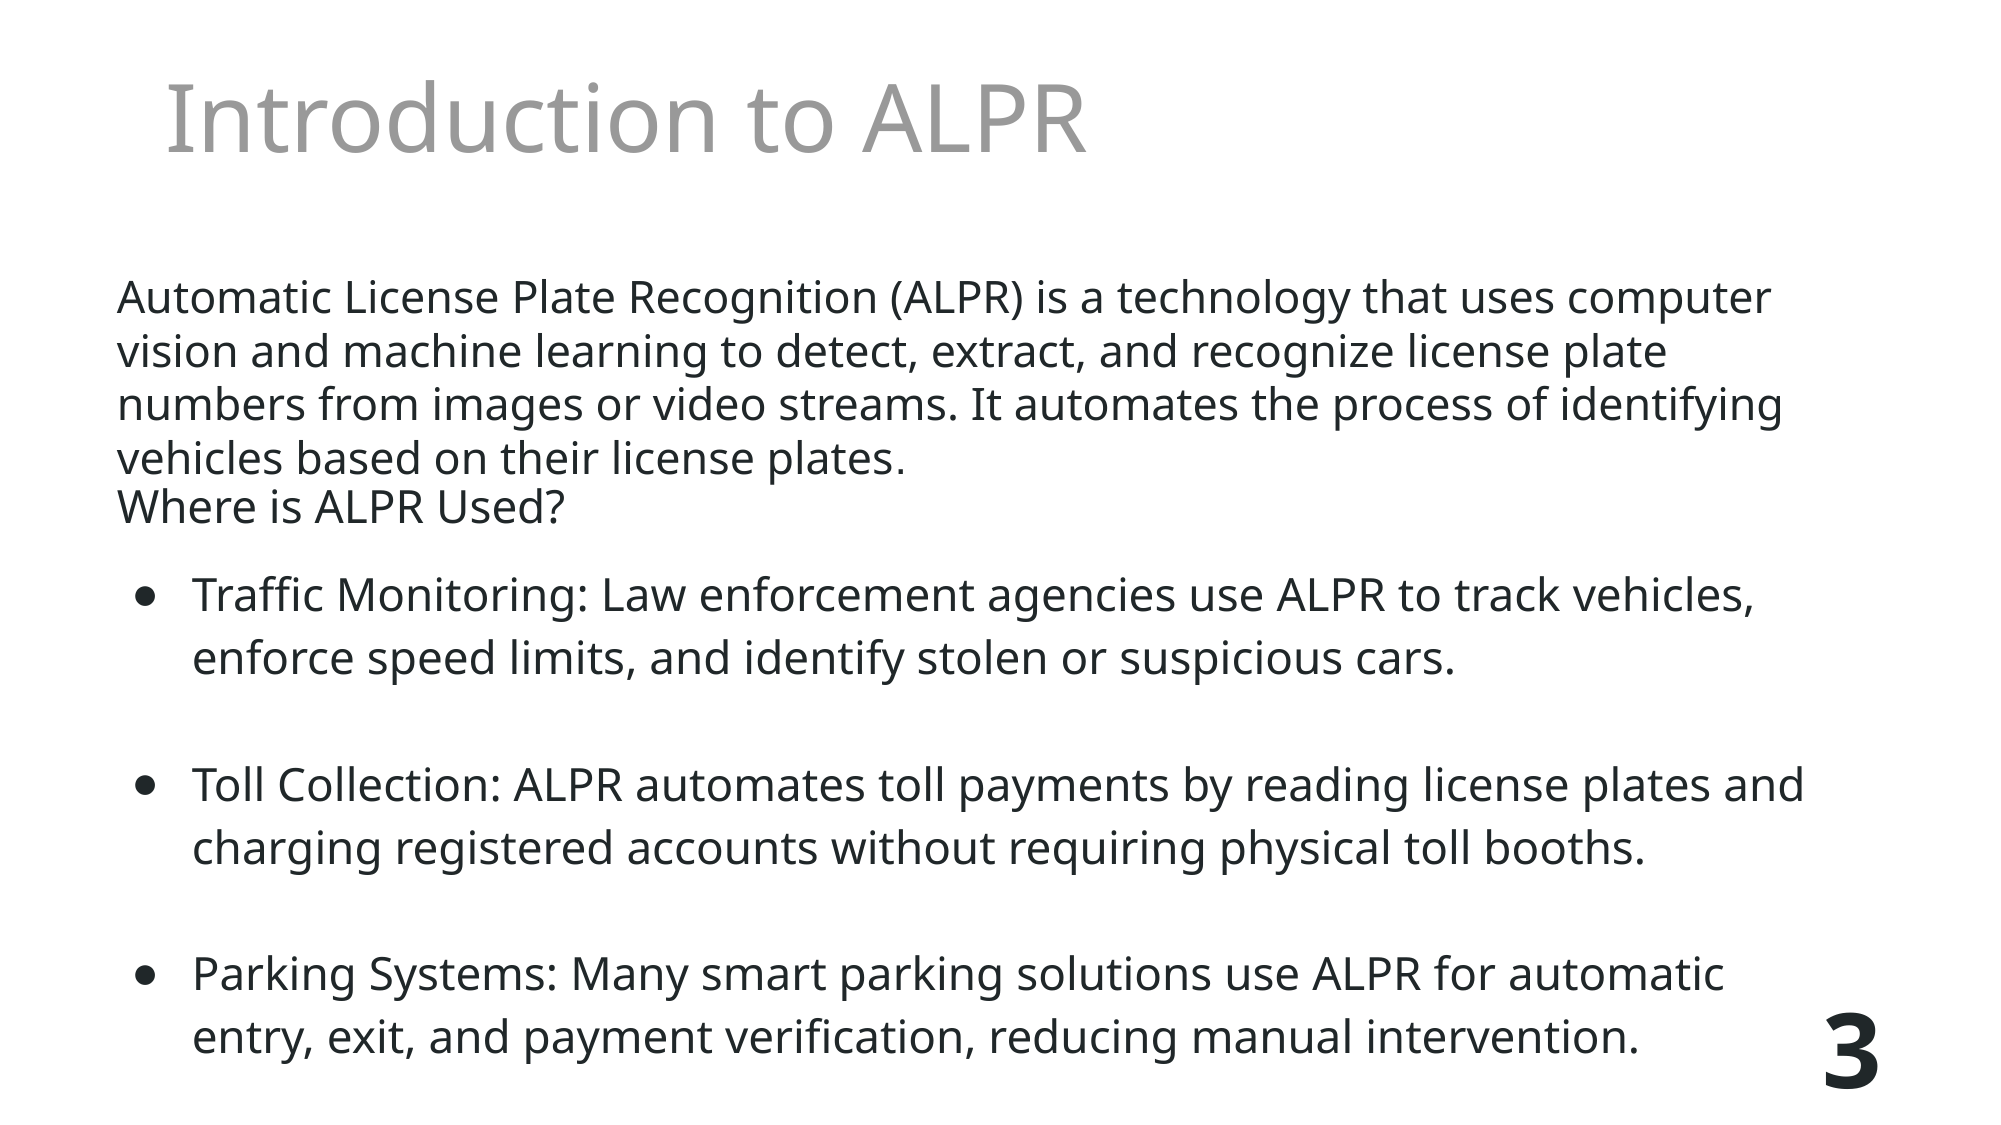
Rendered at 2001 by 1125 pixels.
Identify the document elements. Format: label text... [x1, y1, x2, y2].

text_box 3 [1807, 969, 1950, 1101]
list Introduction to ALPR [50, 119, 1950, 239]
text_box Where is ALPR Used? Traffic Monitoring: Law enforcement agencies use ALPR to track vehicles, enforce speed limits, and identify stolen or suspicious cars. Toll Collection: ALPR automates toll payments by reading license plates and charging registered accounts without requiring physical toll booths. Parking Systems: Many smart parking solutions use ALPR for automatic entry, exit, and payment verification, reducing manual intervention. [101, 461, 1860, 1125]
text_box Automatic License Plate Recognition (ALPR) is a technology that uses computer vision and machine learning to detect, extract, and recognize license plate numbers from images or video streams. It automates the process of identifying vehicles based on their license plates. [101, 261, 1812, 461]
